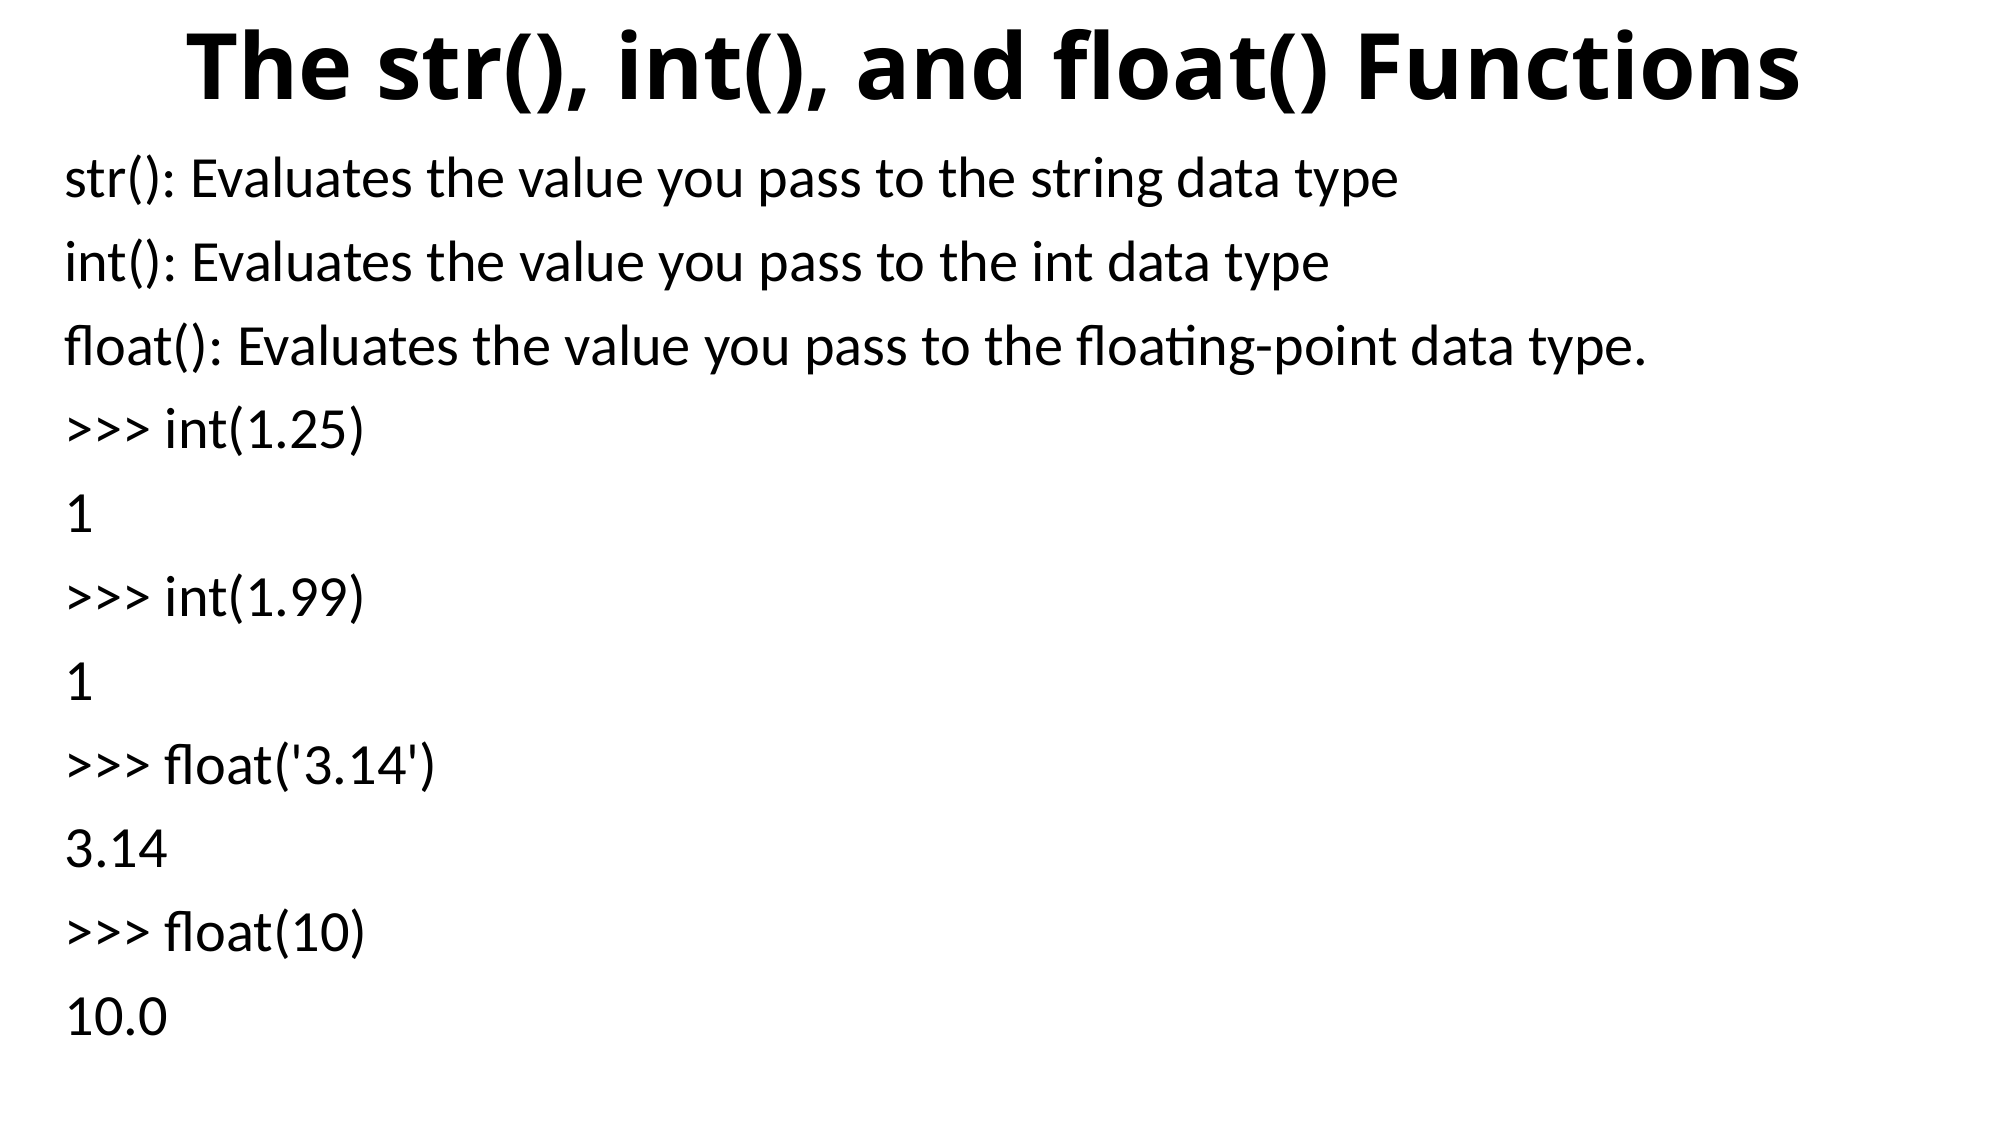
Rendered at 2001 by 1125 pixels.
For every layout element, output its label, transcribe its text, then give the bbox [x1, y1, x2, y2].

title The str(), int(), and float() Functions [26, 0, 1962, 140]
list str(): Evaluates the value you pass to the string data type int(): Evaluates the value you pass to the int data type float(): Evaluates the value you pass to the floating-point data type. >>> int(1.25) 1 >>> int(1.99) 1 >>> float('3.14') 3.14 >>> float(10) 10.0 [49, 139, 2000, 915]
